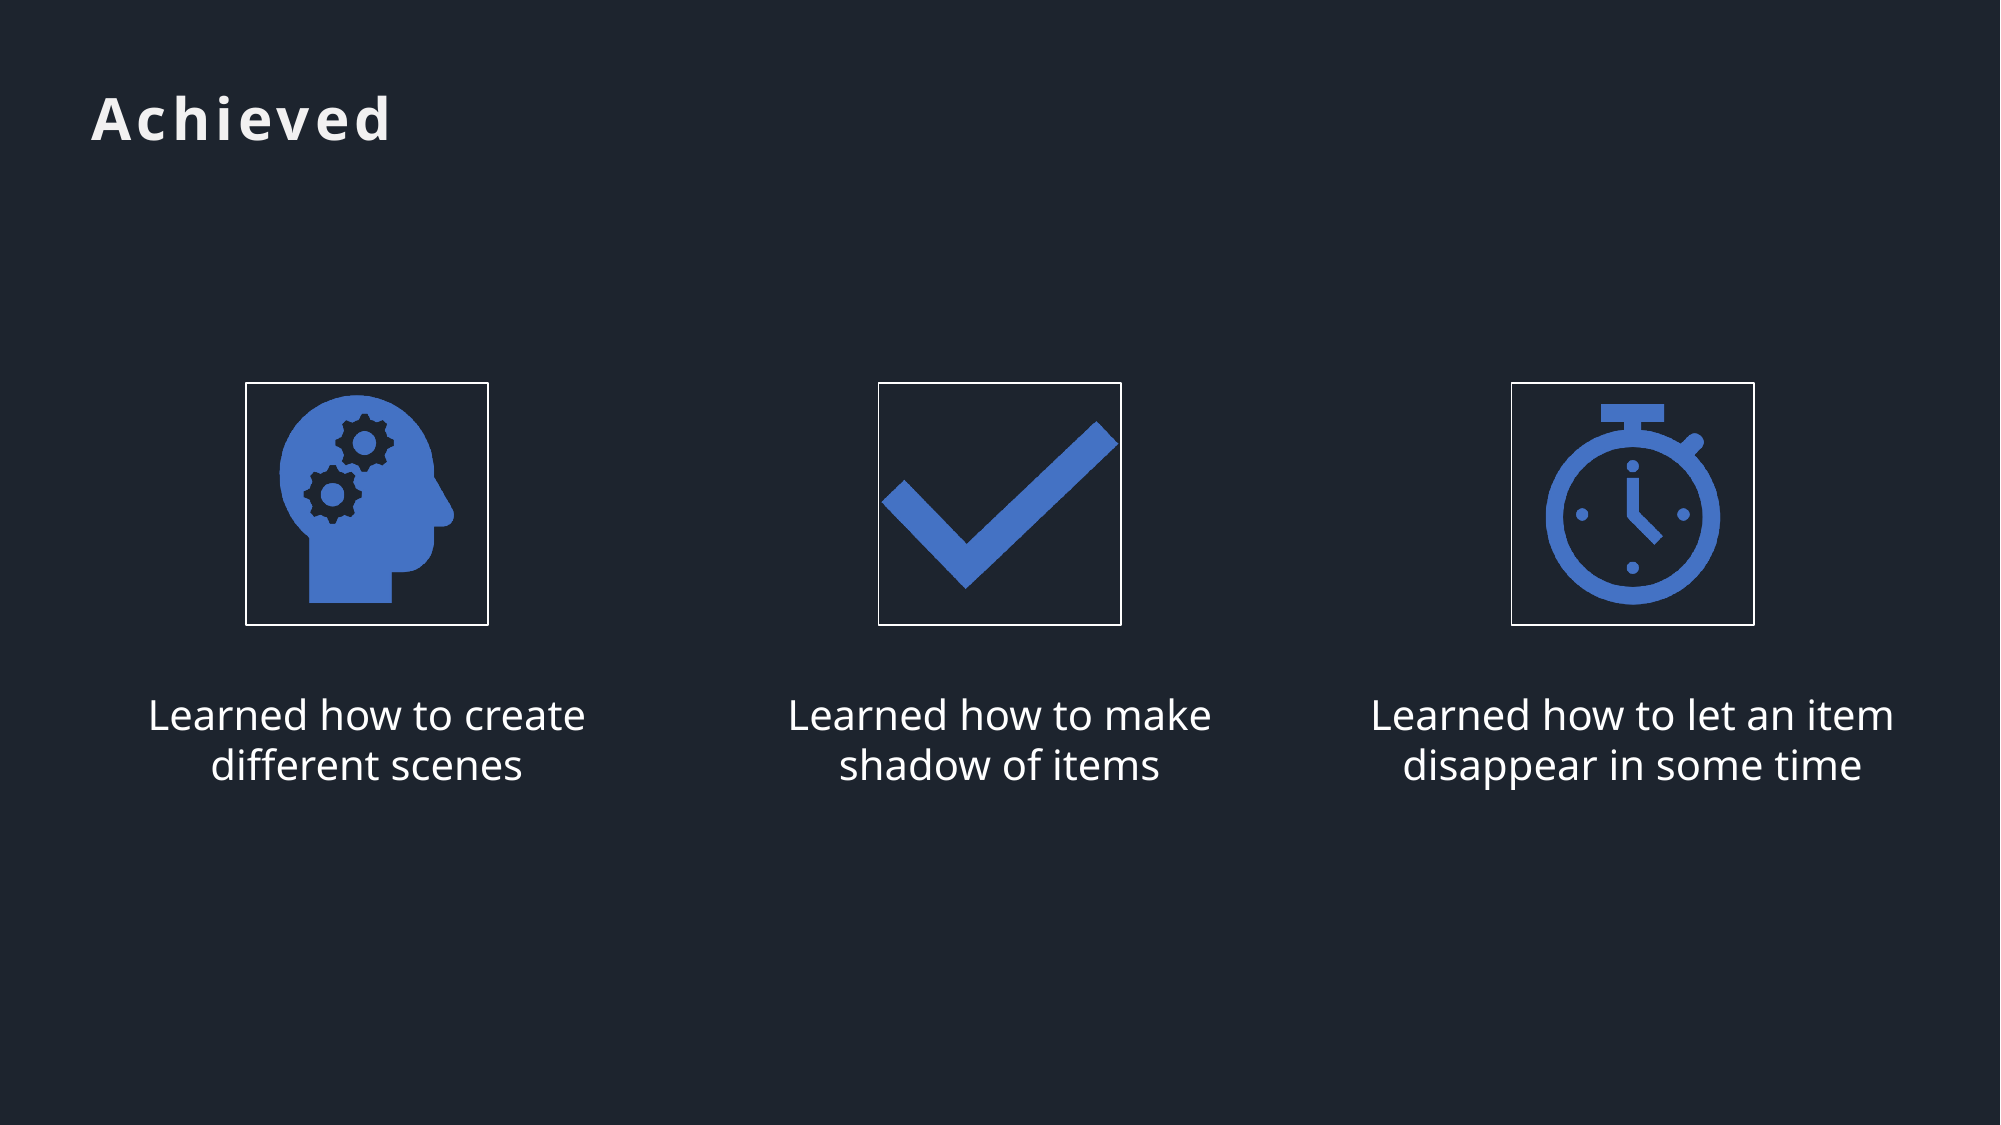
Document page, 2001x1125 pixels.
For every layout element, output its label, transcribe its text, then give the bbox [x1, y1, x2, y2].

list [73, 284, 1927, 906]
title Achieved [73, 63, 1928, 251]
